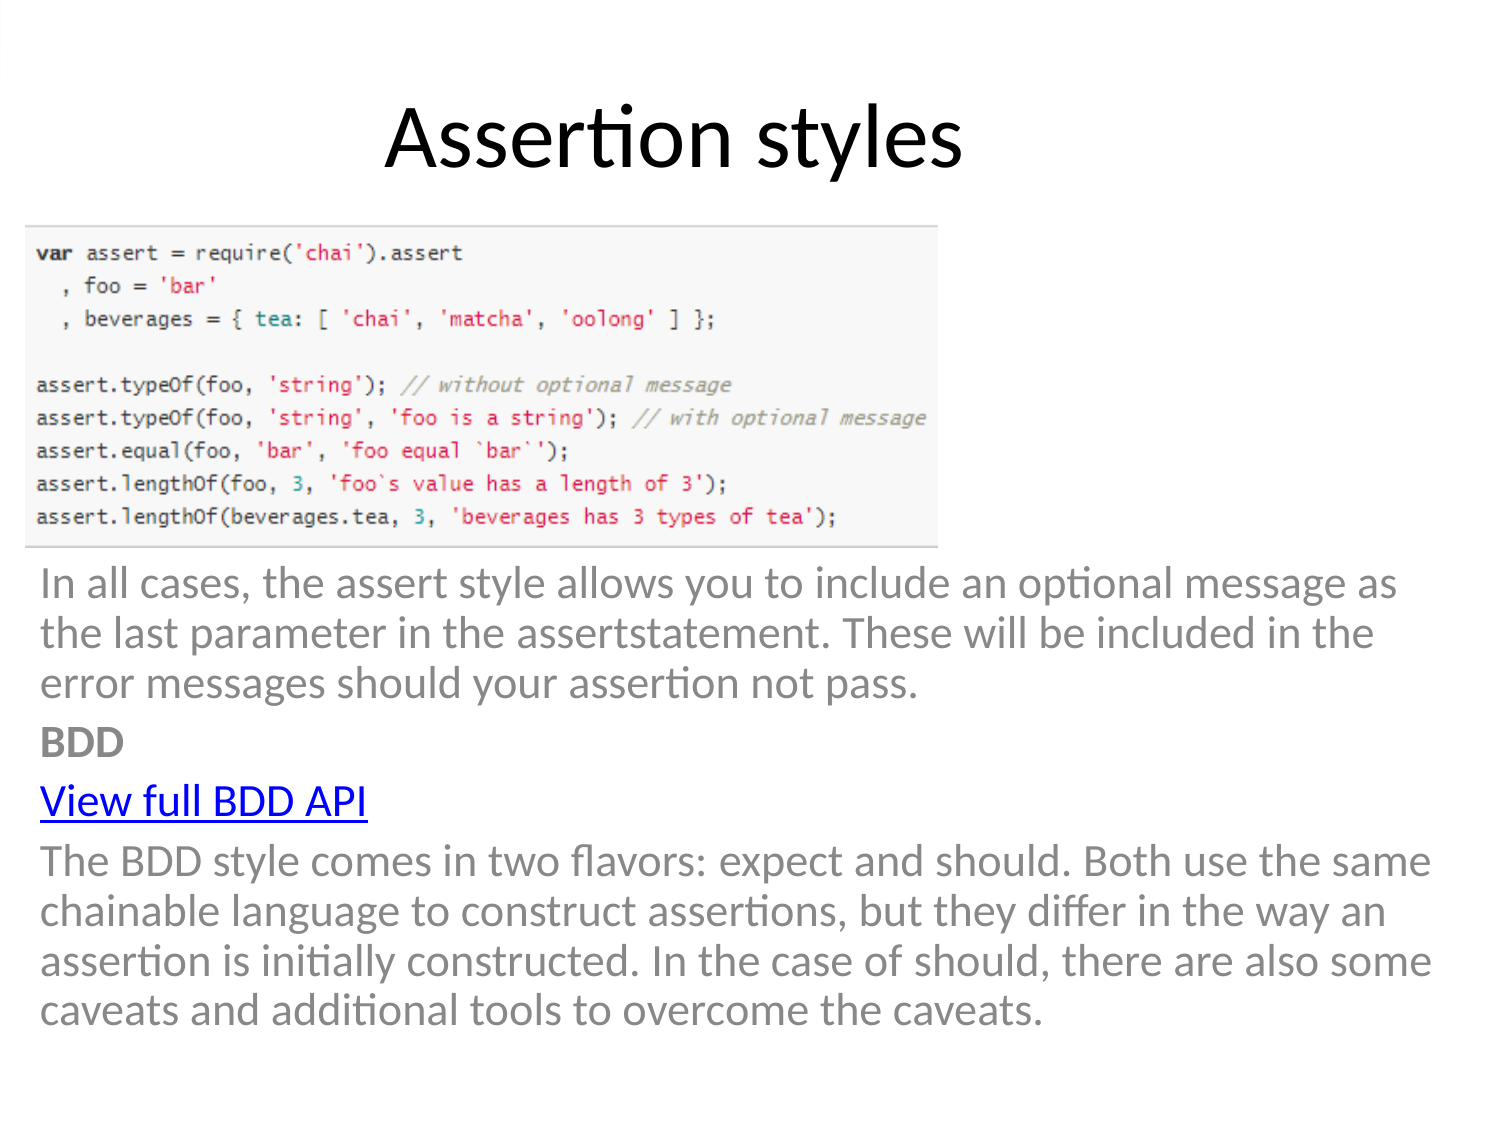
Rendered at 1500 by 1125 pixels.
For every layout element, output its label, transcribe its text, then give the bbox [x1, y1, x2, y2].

title Assertion styles [37, 50, 1313, 213]
subtitle In all cases, the assert style allows you to include an optional message as the last parameter in the assertstatement. These will be included in the error messages should your assertion not pass. BDD View full BDD API The BDD style comes in two flavors: expect and should. Both use the same chainable language to construct assertions, but they differ in the way an assertion is initially constructed. In the case of should, there are also some caveats and additional tools to overcome the caveats. [25, 249, 1475, 1100]
picture [24, 222, 938, 548]
